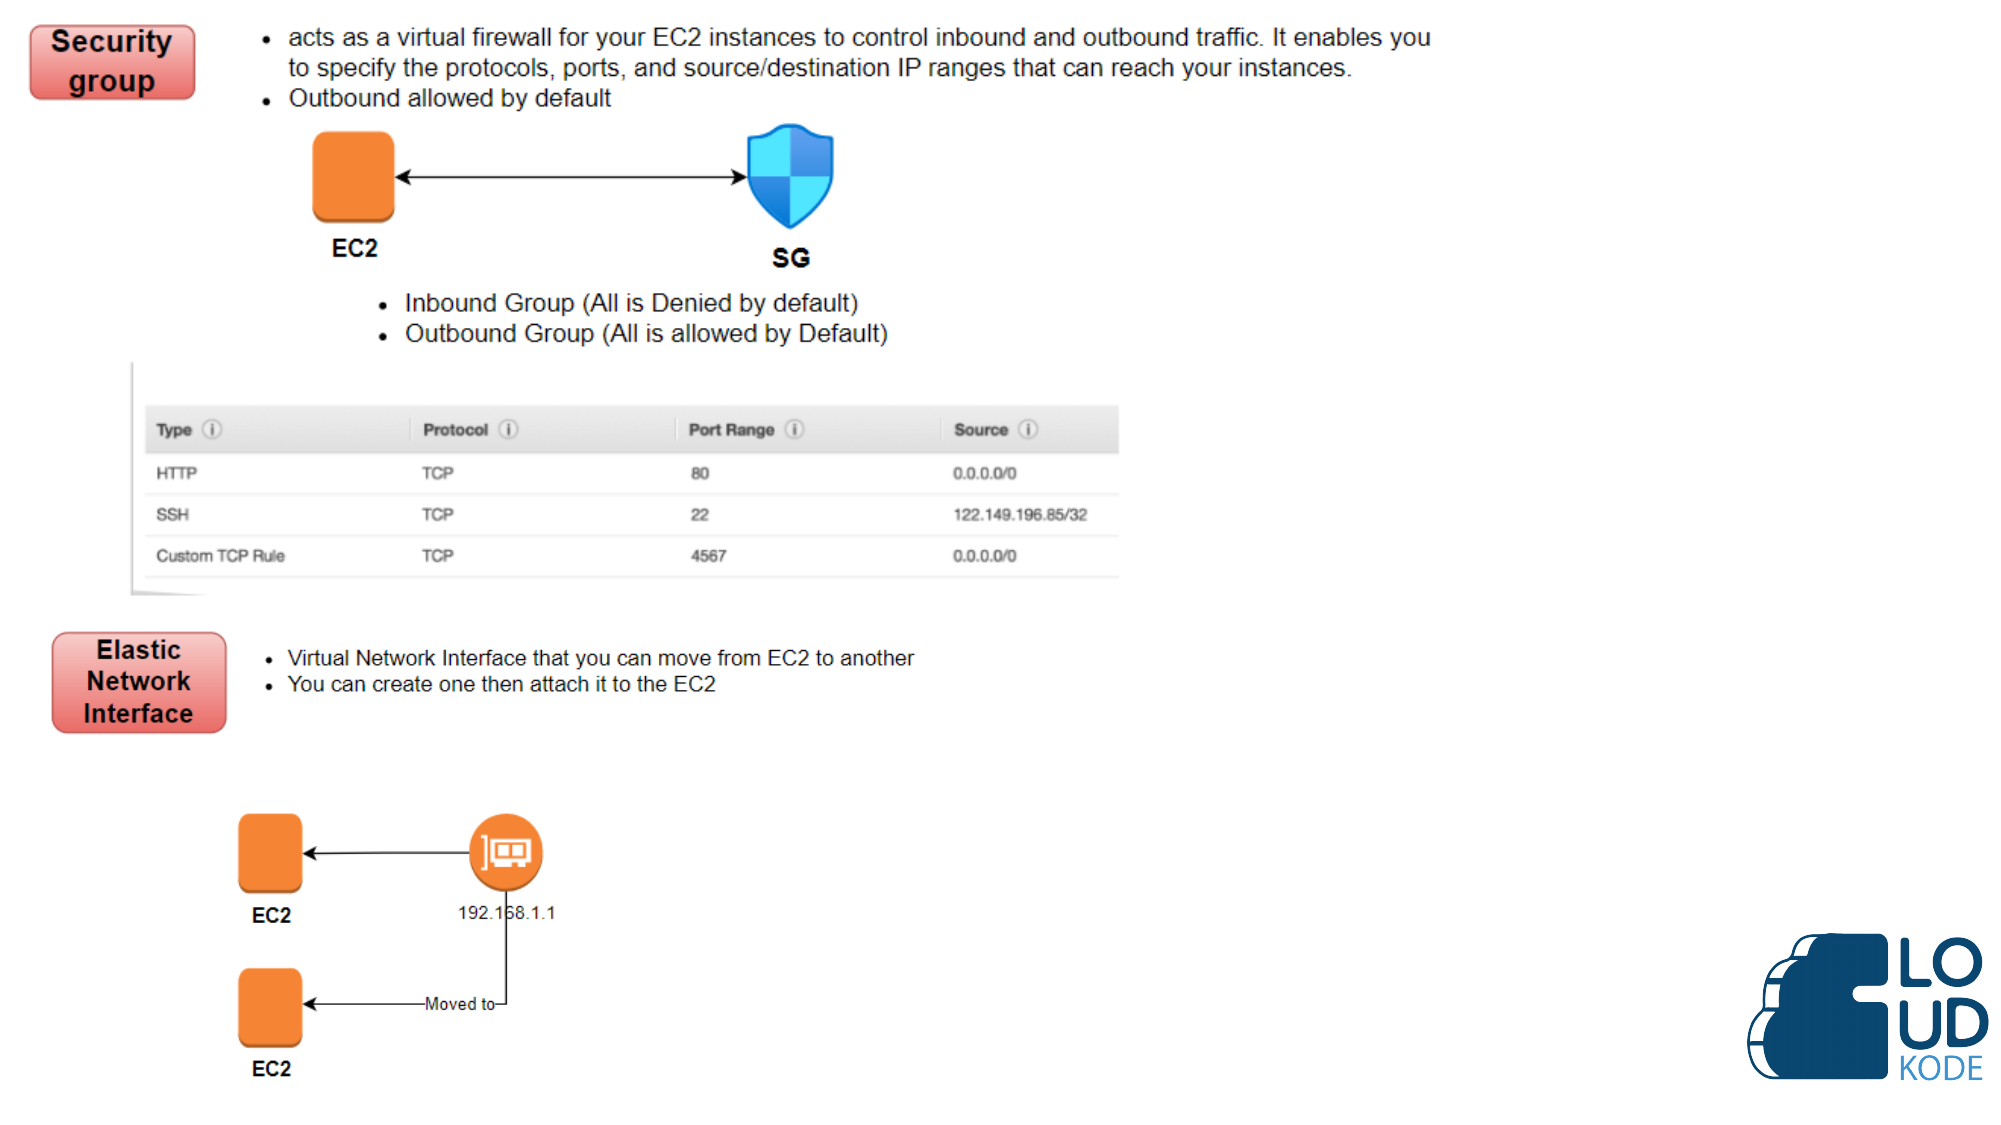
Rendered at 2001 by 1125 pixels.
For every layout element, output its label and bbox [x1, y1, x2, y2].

picture [0, 0, 1459, 1093]
picture [1738, 921, 2000, 1103]
